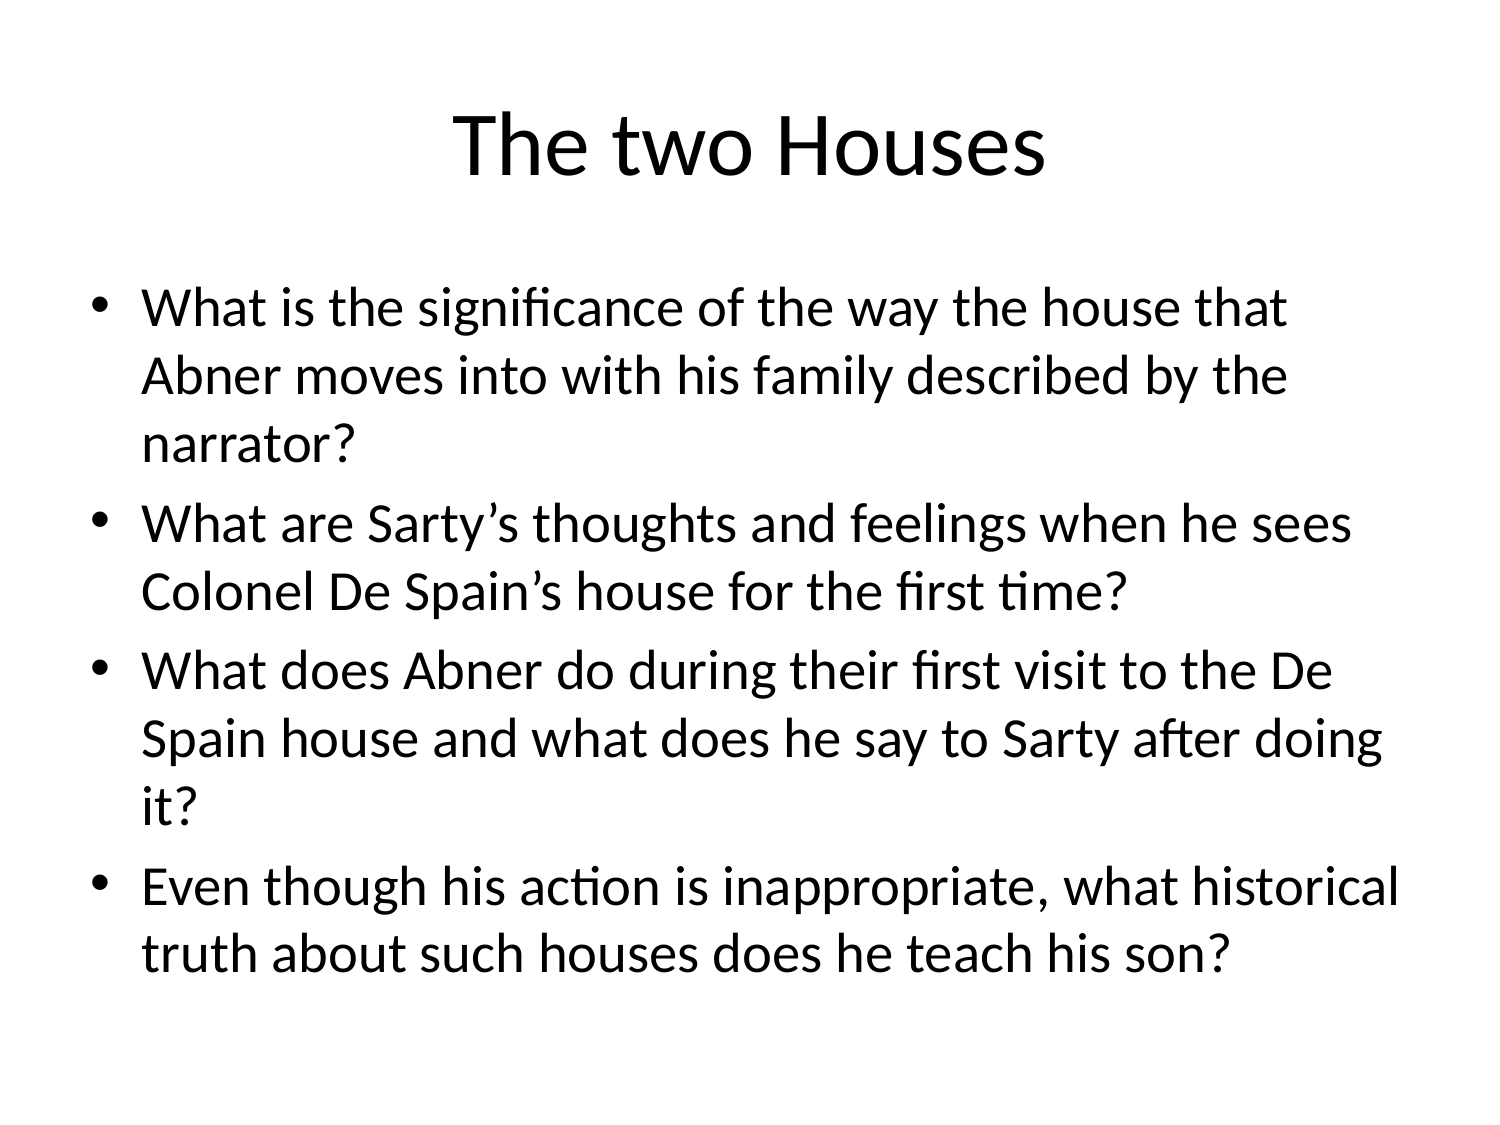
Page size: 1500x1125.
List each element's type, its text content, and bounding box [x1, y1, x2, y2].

title The two Houses [75, 45, 1425, 233]
list What is the significance of the way the house that Abner moves into with his family described by the narrator? What are Sarty’s thoughts and feelings when he sees Colonel De Spain’s house for the first time? What does Abner do during their first visit to the De Spain house and what does he say to Sarty after doing it? Even though his action is inappropriate, what historical truth about such houses does he teach his son? [75, 262, 1425, 1005]
